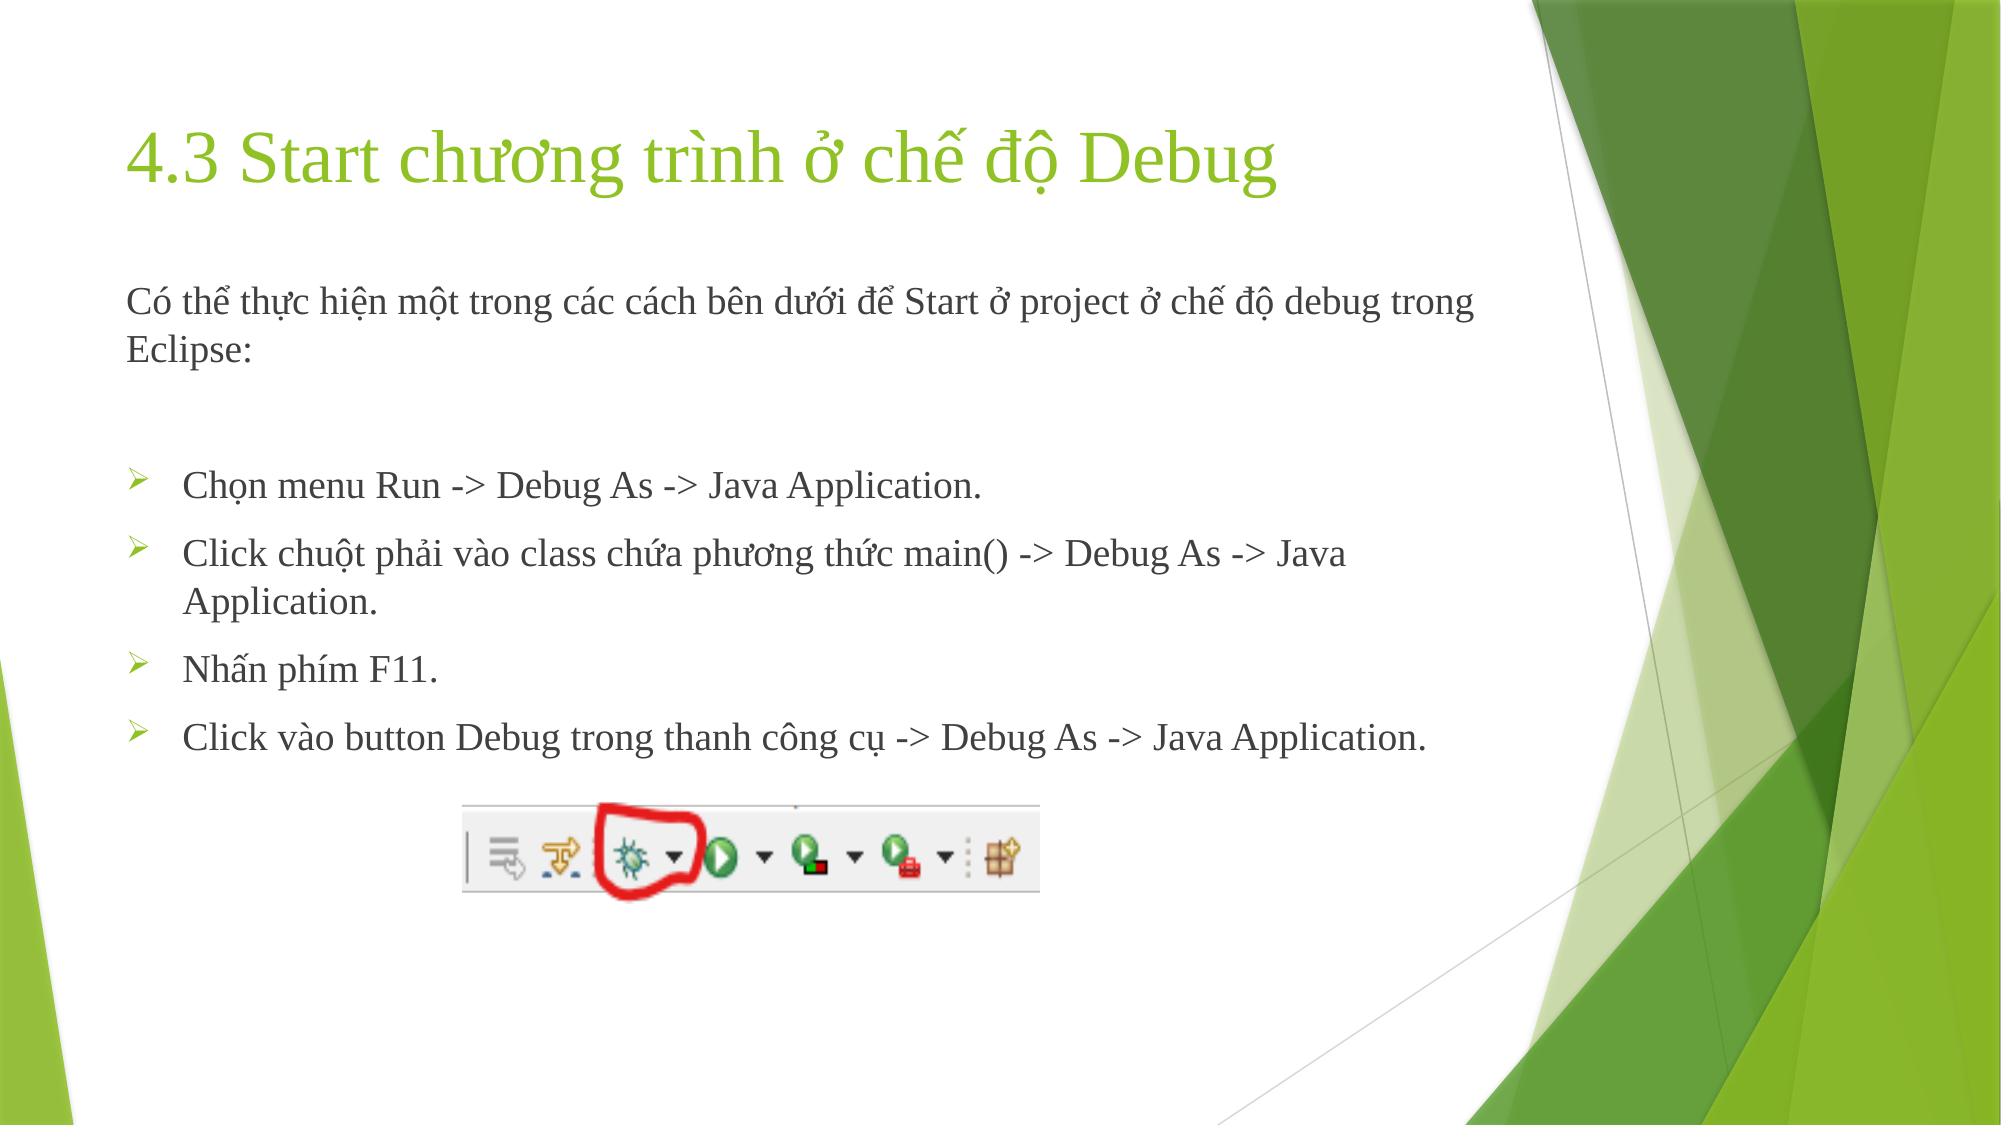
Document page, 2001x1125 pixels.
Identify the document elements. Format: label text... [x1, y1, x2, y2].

title 4.3 Start chương trình ở chế độ Debug [111, 99, 1522, 267]
list Có thể thực hiện một trong các cách bên dưới để Start ở project ở chế độ debug trong Eclipse: Chọn menu Run -> Debug As -> Java Application. Click chuột phải vào class chứa phương thức main() -> Debug As -> Java Application. Nhấn phím F11. Click vào button Debug trong thanh công cụ -> Debug As -> Java Application. [111, 267, 1522, 992]
picture [462, 800, 1040, 907]
